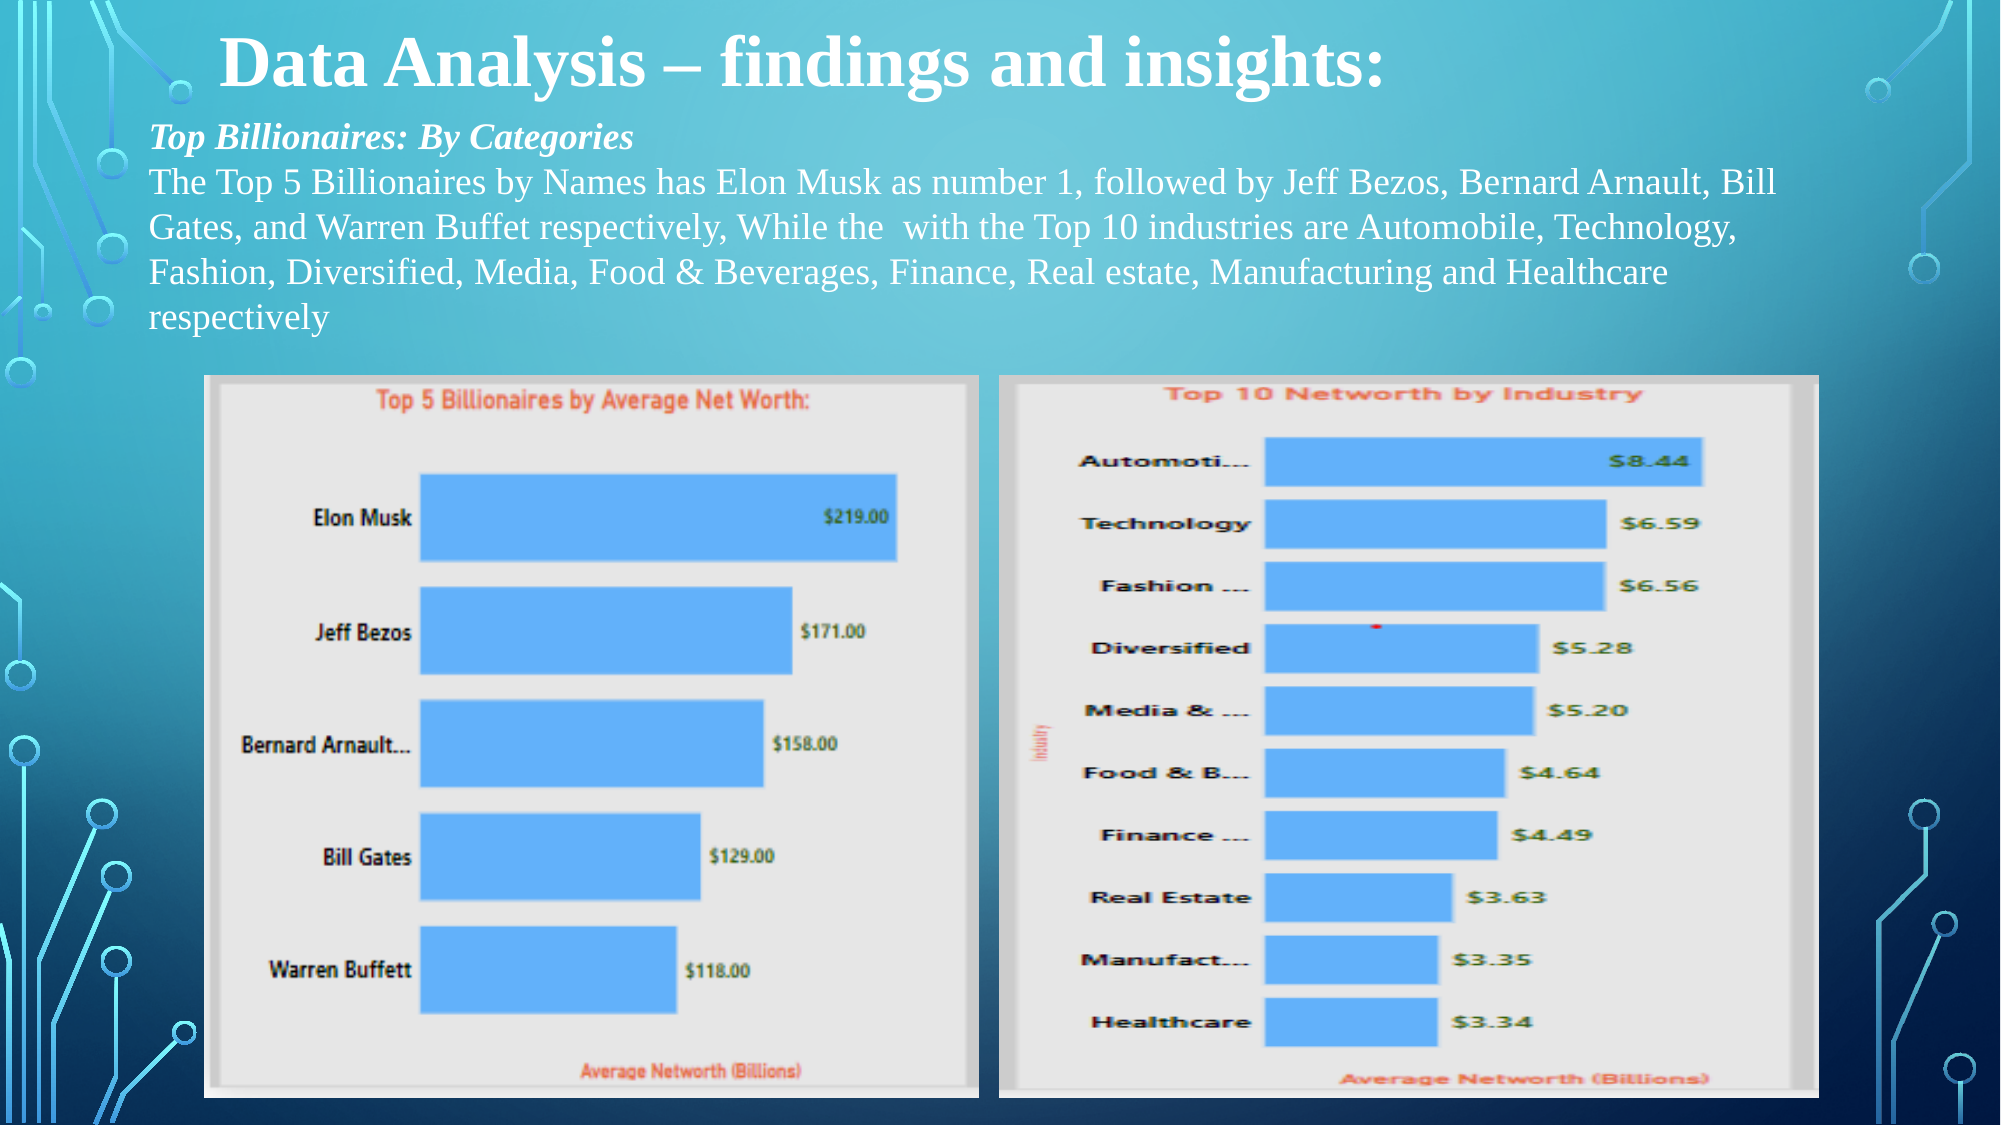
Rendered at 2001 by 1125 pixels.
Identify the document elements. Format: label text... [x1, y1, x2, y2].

text_box Top Billionaires: By Categories The Top 5 Billionaires by Names has Elon Musk as number 1, followed by Jeff Bezos, Bernard Arnault, Bill Gates, and Warren Buffet respectively, While the with the Top 10 industries are Automobile, Technology, Fashion, Diversified, Media, Food & Beverages, Finance, Real estate, Manufacturing and Healthcare respectively [133, 104, 1866, 390]
text_box Data Analysis – findings and insights: [204, 0, 1439, 104]
picture [999, 375, 1819, 1098]
picture [204, 375, 979, 1098]
